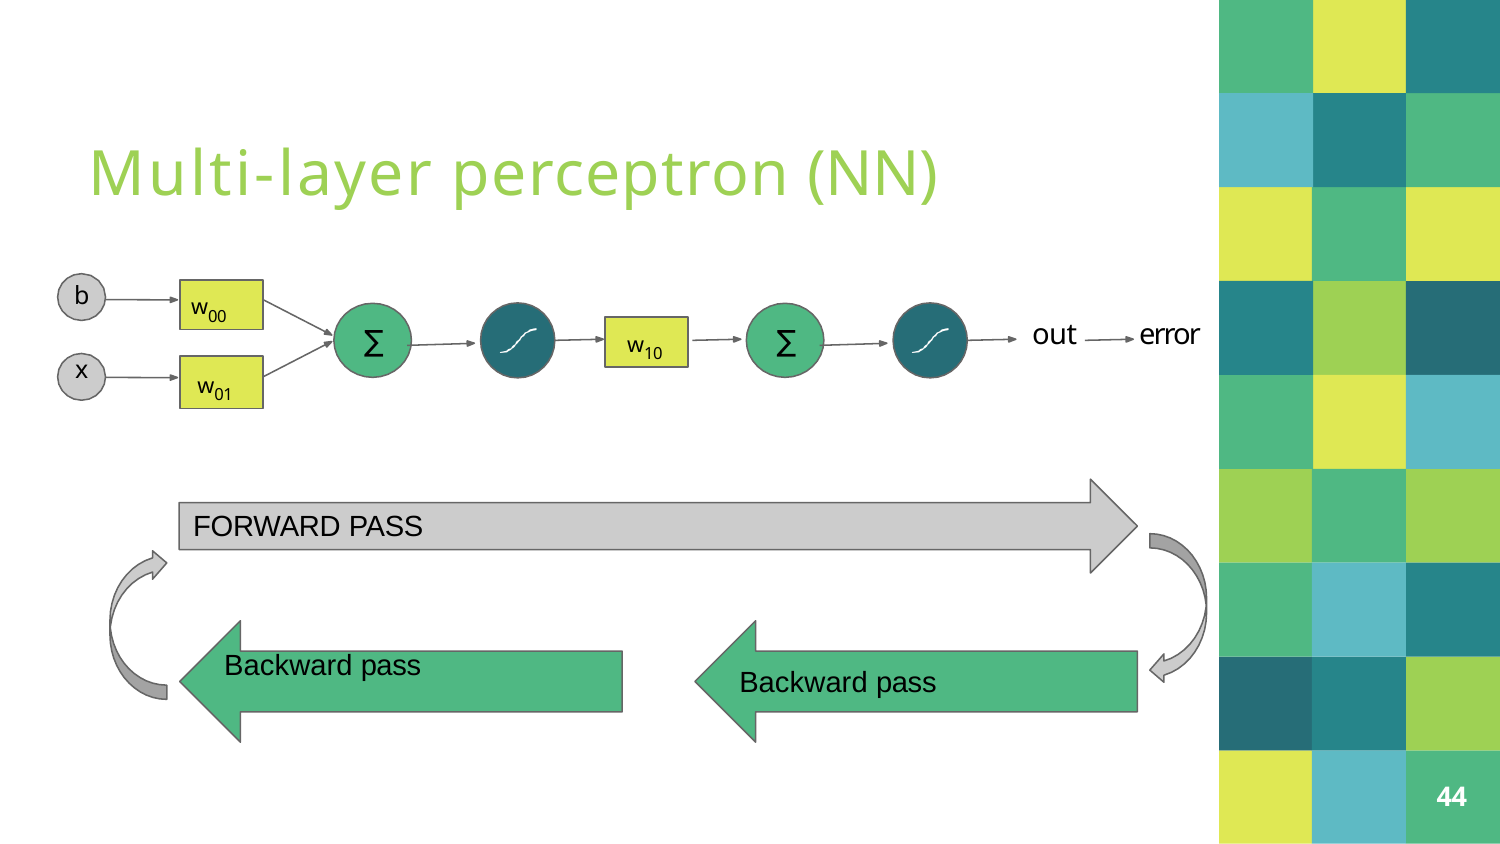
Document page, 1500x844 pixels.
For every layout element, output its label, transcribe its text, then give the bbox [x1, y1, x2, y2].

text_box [104, 374, 179, 382]
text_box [104, 296, 179, 304]
text_box w01 [179, 356, 264, 409]
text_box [261, 298, 413, 379]
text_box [1148, 532, 1208, 684]
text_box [1083, 335, 1135, 344]
title Multi-layer perceptron (NN) [86, 55, 1413, 274]
text_box out error [1030, 313, 1202, 351]
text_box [693, 619, 1139, 744]
text_box w10 [609, 317, 686, 367]
text_box w00 [179, 279, 264, 330]
slide_number 44 [1430, 777, 1478, 844]
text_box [691, 302, 816, 379]
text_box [108, 549, 168, 701]
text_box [56, 272, 107, 322]
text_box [818, 301, 1017, 379]
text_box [56, 352, 107, 402]
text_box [406, 301, 605, 379]
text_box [178, 619, 624, 744]
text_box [178, 478, 1139, 575]
